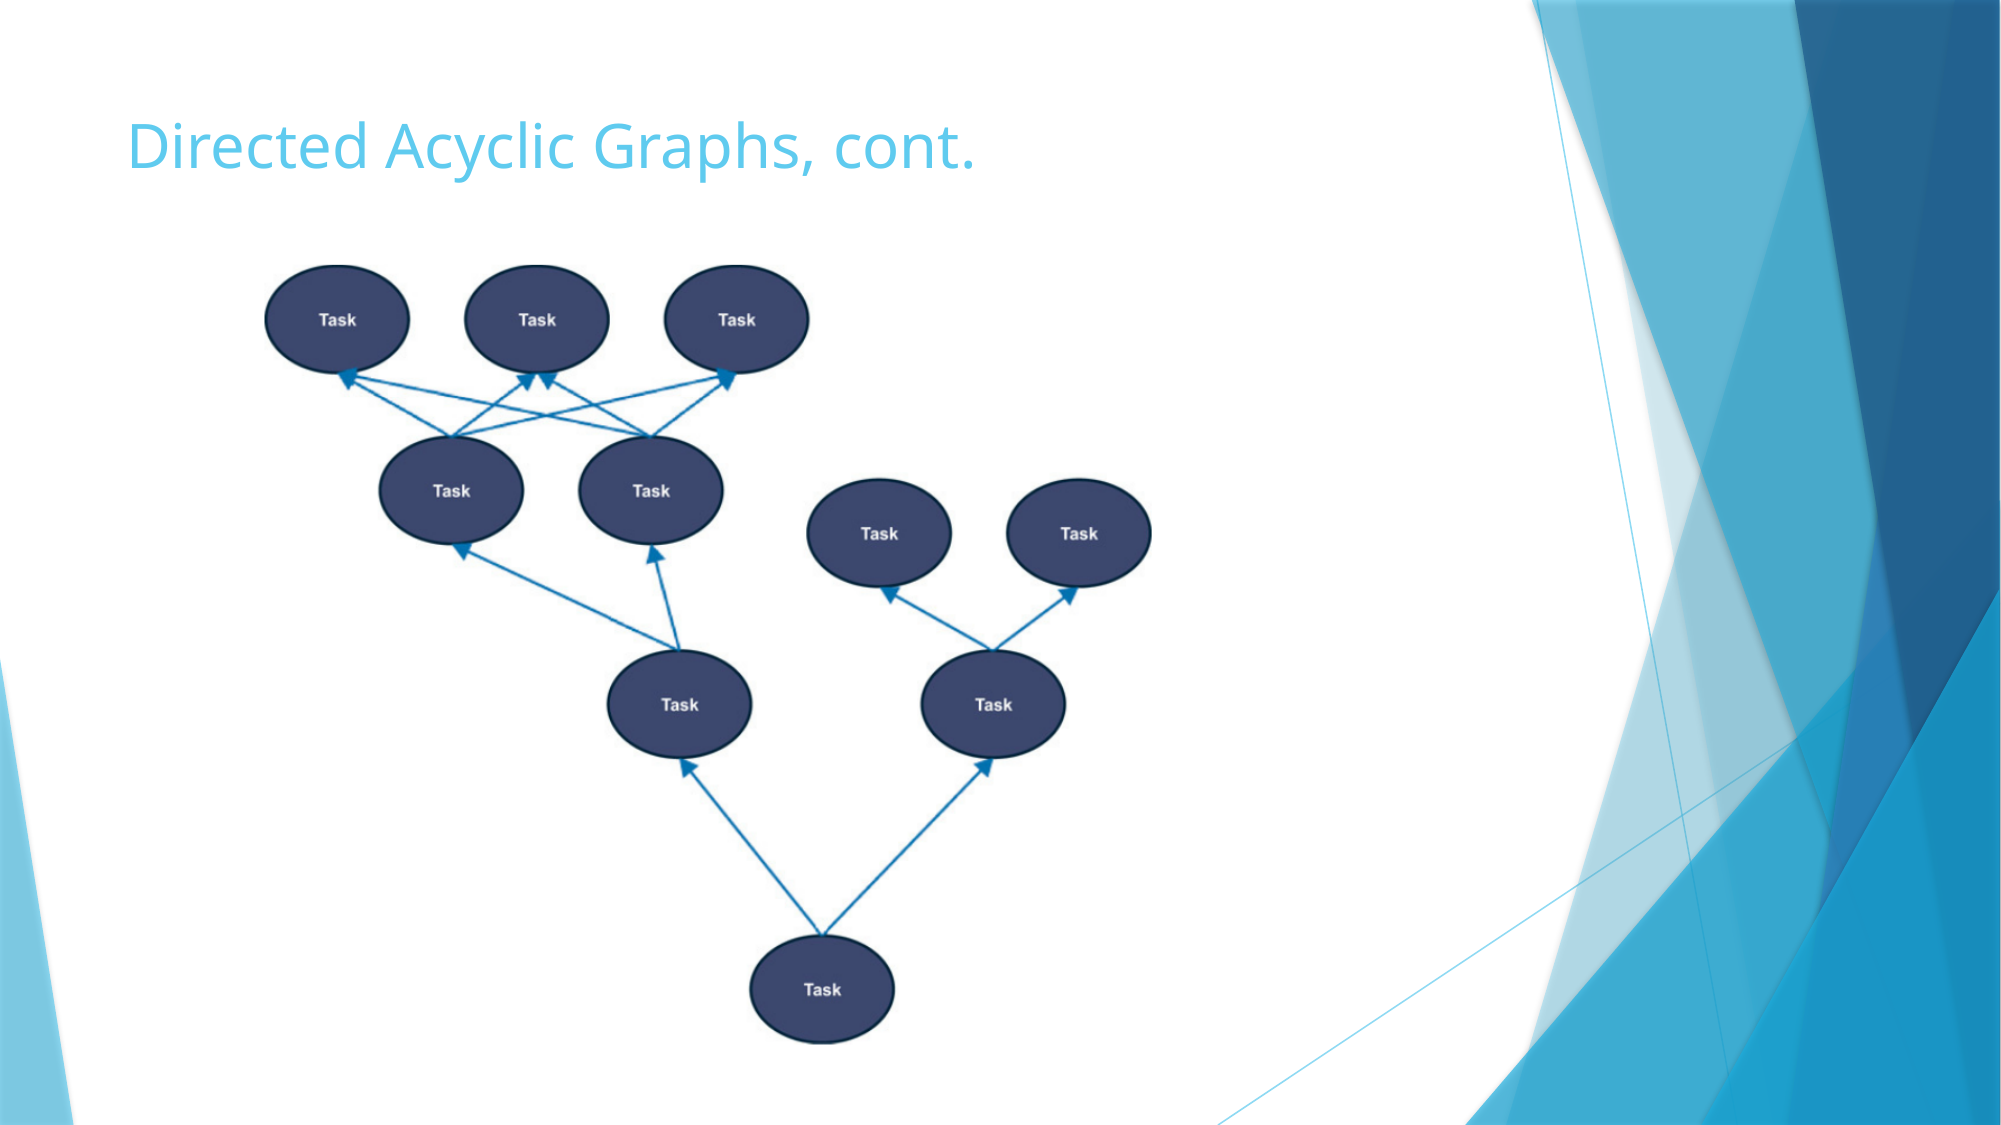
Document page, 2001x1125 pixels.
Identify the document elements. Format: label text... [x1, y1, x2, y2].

title Directed Acyclic Graphs, cont. [111, 99, 1522, 189]
picture [250, 255, 1173, 1059]
